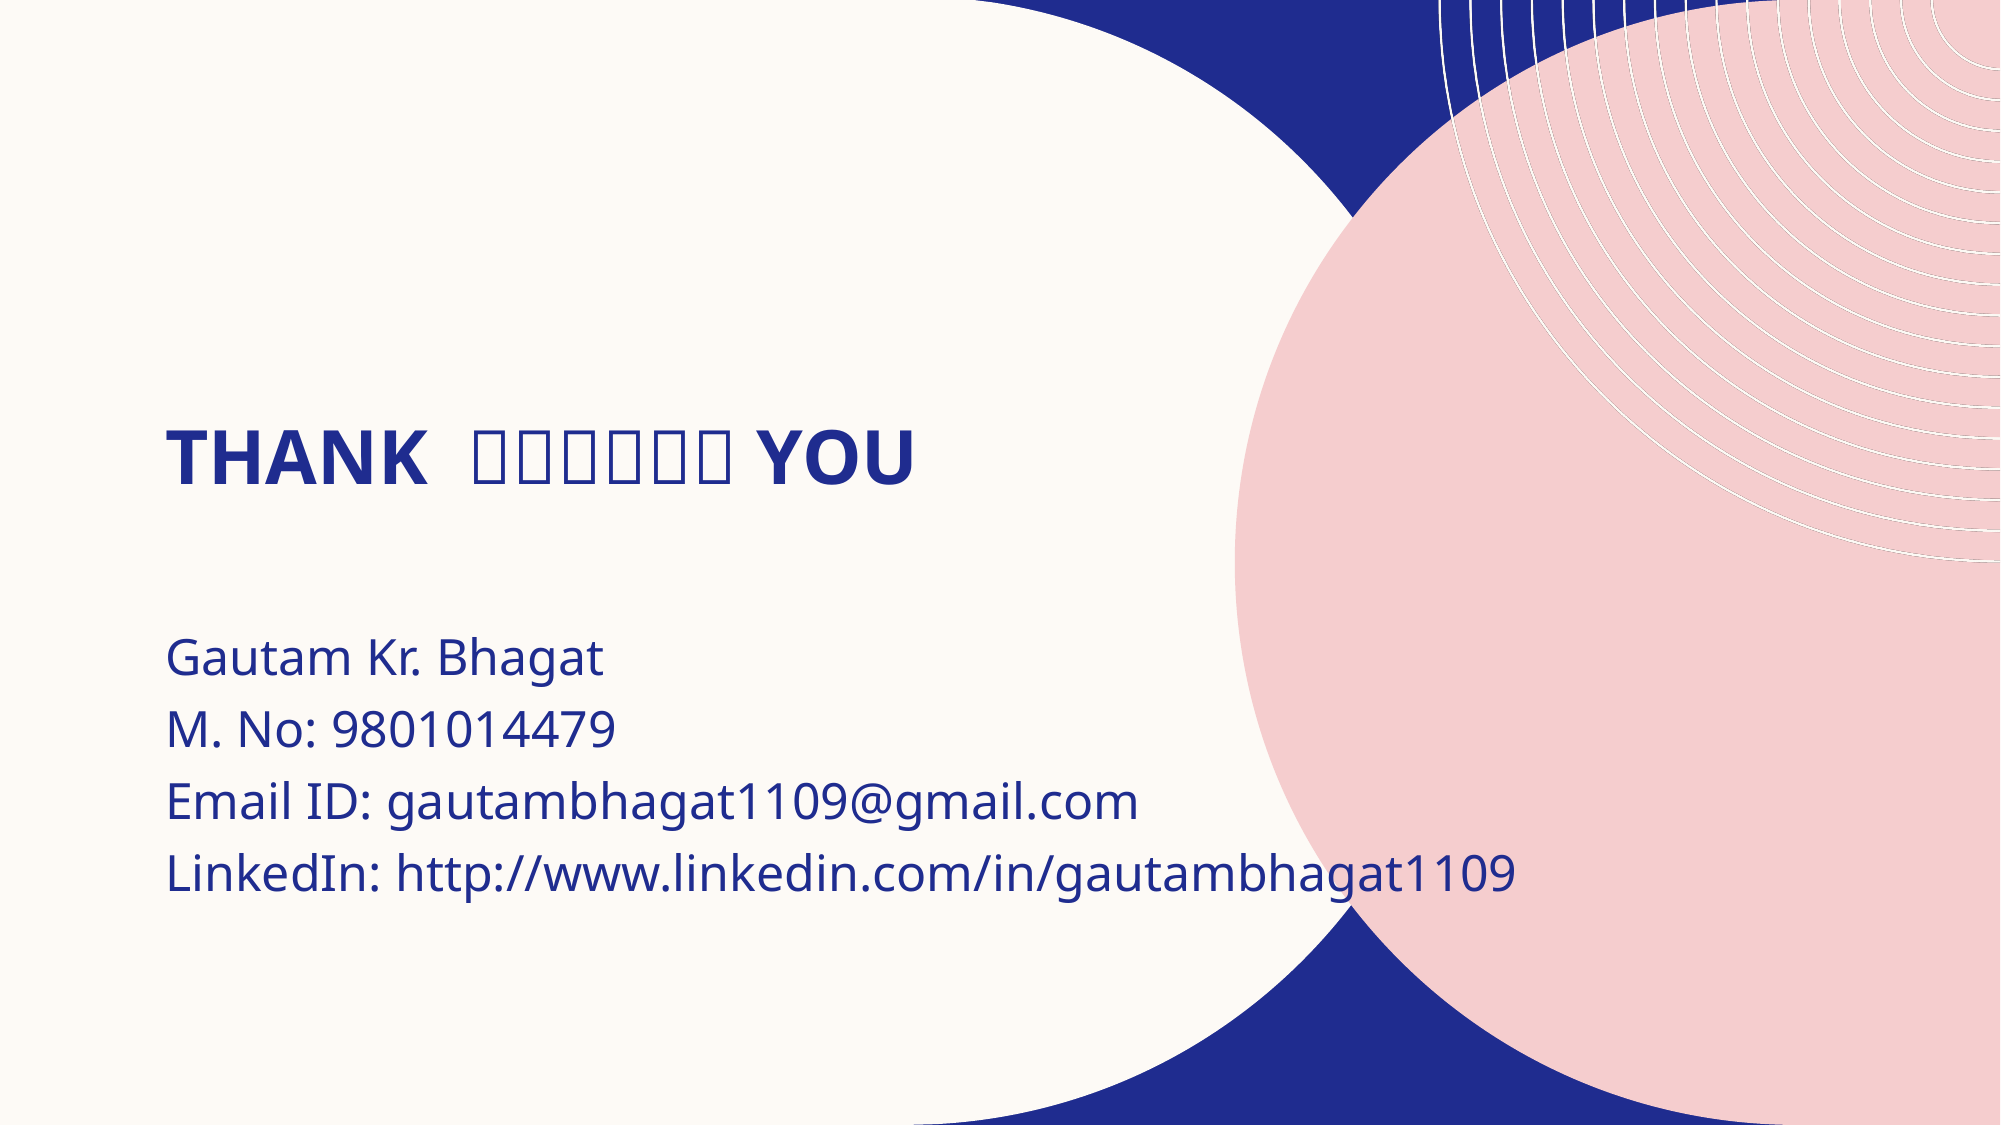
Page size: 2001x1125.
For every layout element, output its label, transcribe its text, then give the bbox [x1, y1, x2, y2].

subtitle Gautam Kr. Bhagat M. No: 9801014479 Email ID: gautambhagat1109@gmail.com LinkedIn: http://www.linkedin.com/in/gautambhagat1109 [150, 625, 1677, 993]
title Thank 🙏🏻🙏🏻🙏🏻 you [150, 271, 1088, 500]
picture [1438, 0, 2001, 563]
